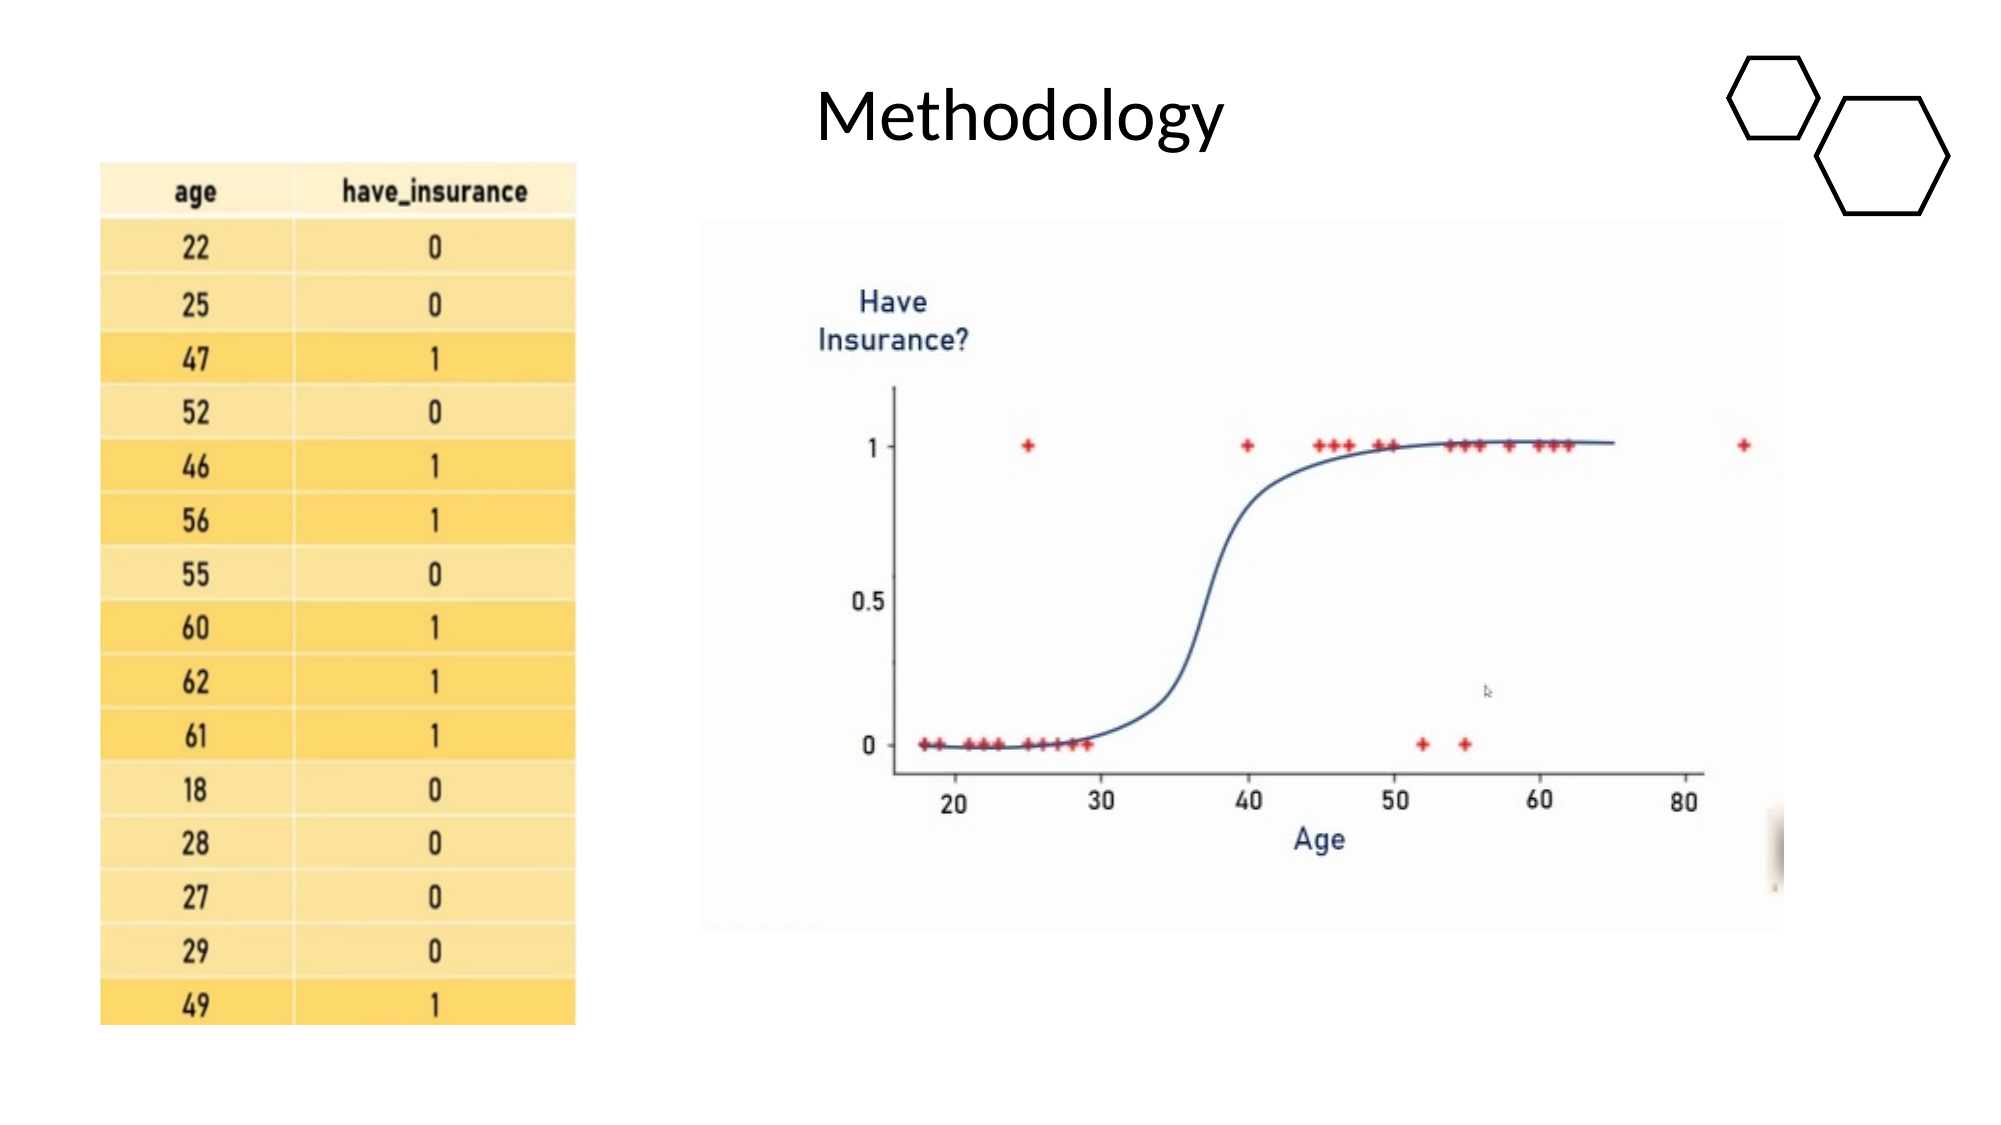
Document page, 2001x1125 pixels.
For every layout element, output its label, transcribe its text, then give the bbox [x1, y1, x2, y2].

text_box [1727, 56, 1820, 140]
picture [699, 220, 1784, 932]
picture [100, 162, 578, 1025]
text_box Methodology [800, 57, 1251, 163]
text_box [1814, 97, 1950, 215]
